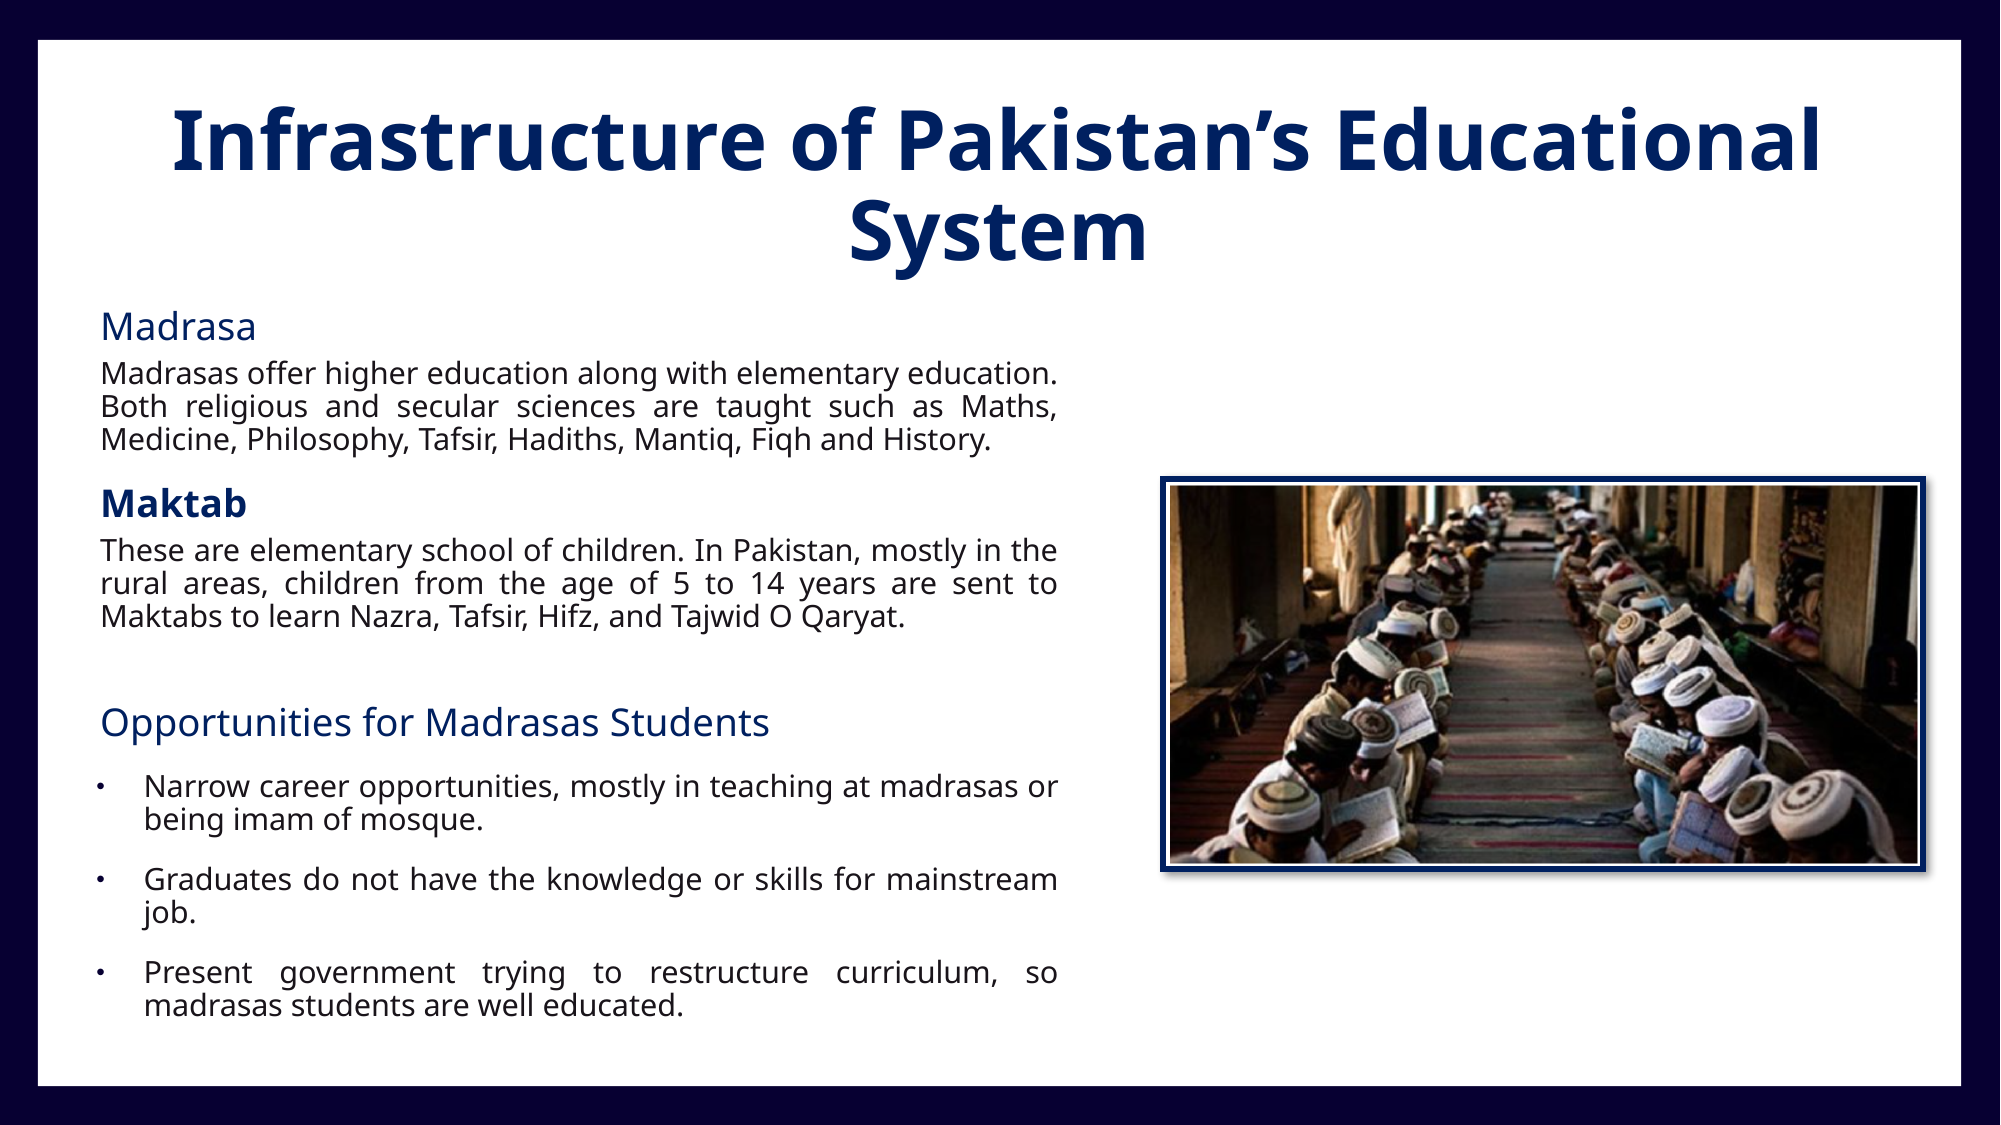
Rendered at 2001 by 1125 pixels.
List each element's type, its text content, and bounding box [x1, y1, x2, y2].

title Infrastructure of Pakistan’s Educational System [78, 77, 1920, 300]
picture [1166, 481, 1921, 866]
list Madrasa Madrasas offer higher education along with elementary education. Both religious and secular sciences are taught such as Maths, Medicine, Philosophy, Tafsir, Hadiths, Mantiq, Fiqh and History. Maktab These are elementary school of children. In Pakistan, mostly in the rural areas, children from the age of 5 to 14 years are sent to Maktabs to learn Nazra, Tafsir, Hifz, and Tajwid O Qaryat. Opportunities for Madrasas Students Narrow career opportunities, mostly in teaching at madrasas or being imam of mosque. Graduates do not have the knowledge or skills for mainstream job. Present government trying to restructure curriculum, so madrasas students are well educated. [78, 299, 1073, 1048]
